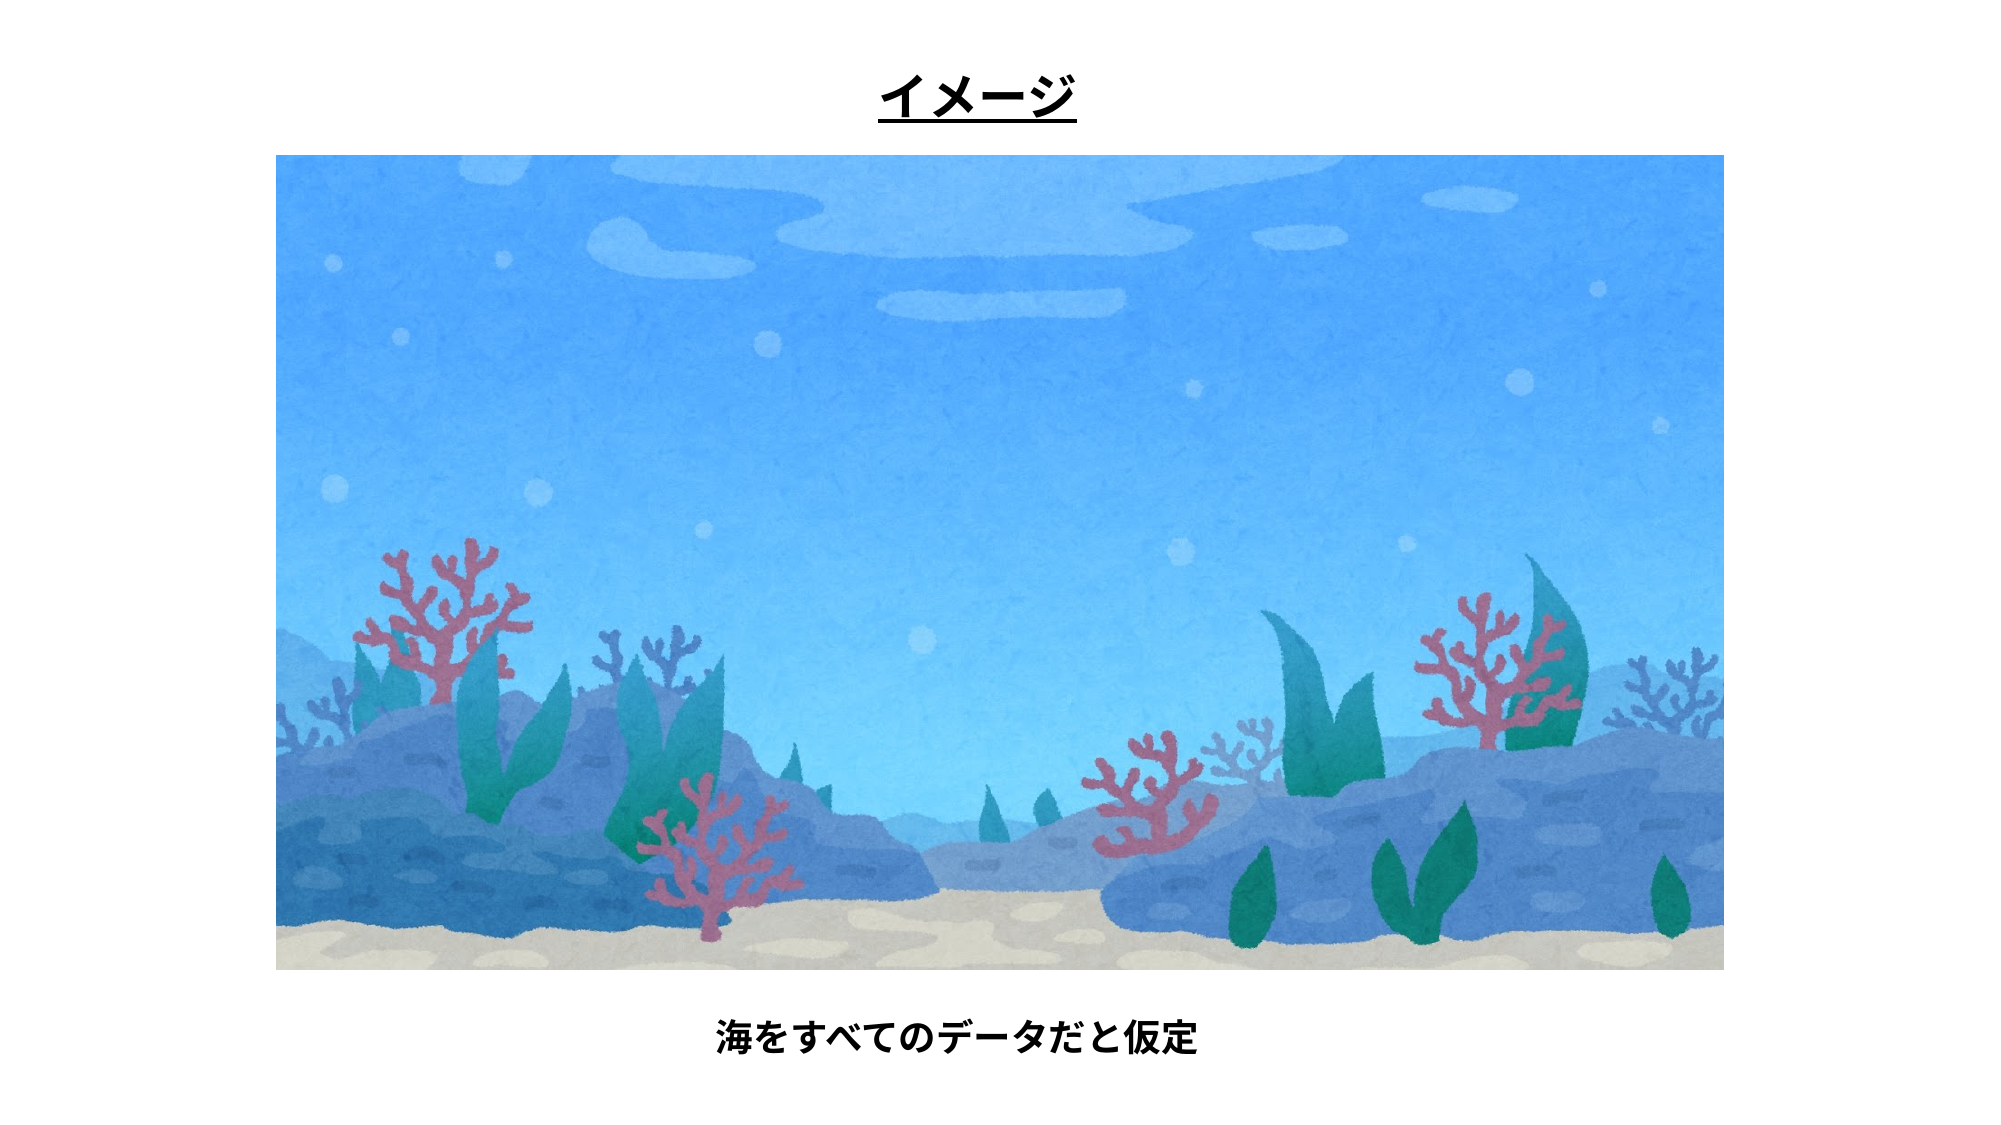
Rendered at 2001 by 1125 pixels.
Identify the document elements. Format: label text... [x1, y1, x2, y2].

picture [276, 155, 1724, 970]
text_box 海をすべてのデータだと仮定 [700, 1006, 1300, 1067]
text_box イメージ [863, 57, 1137, 133]
